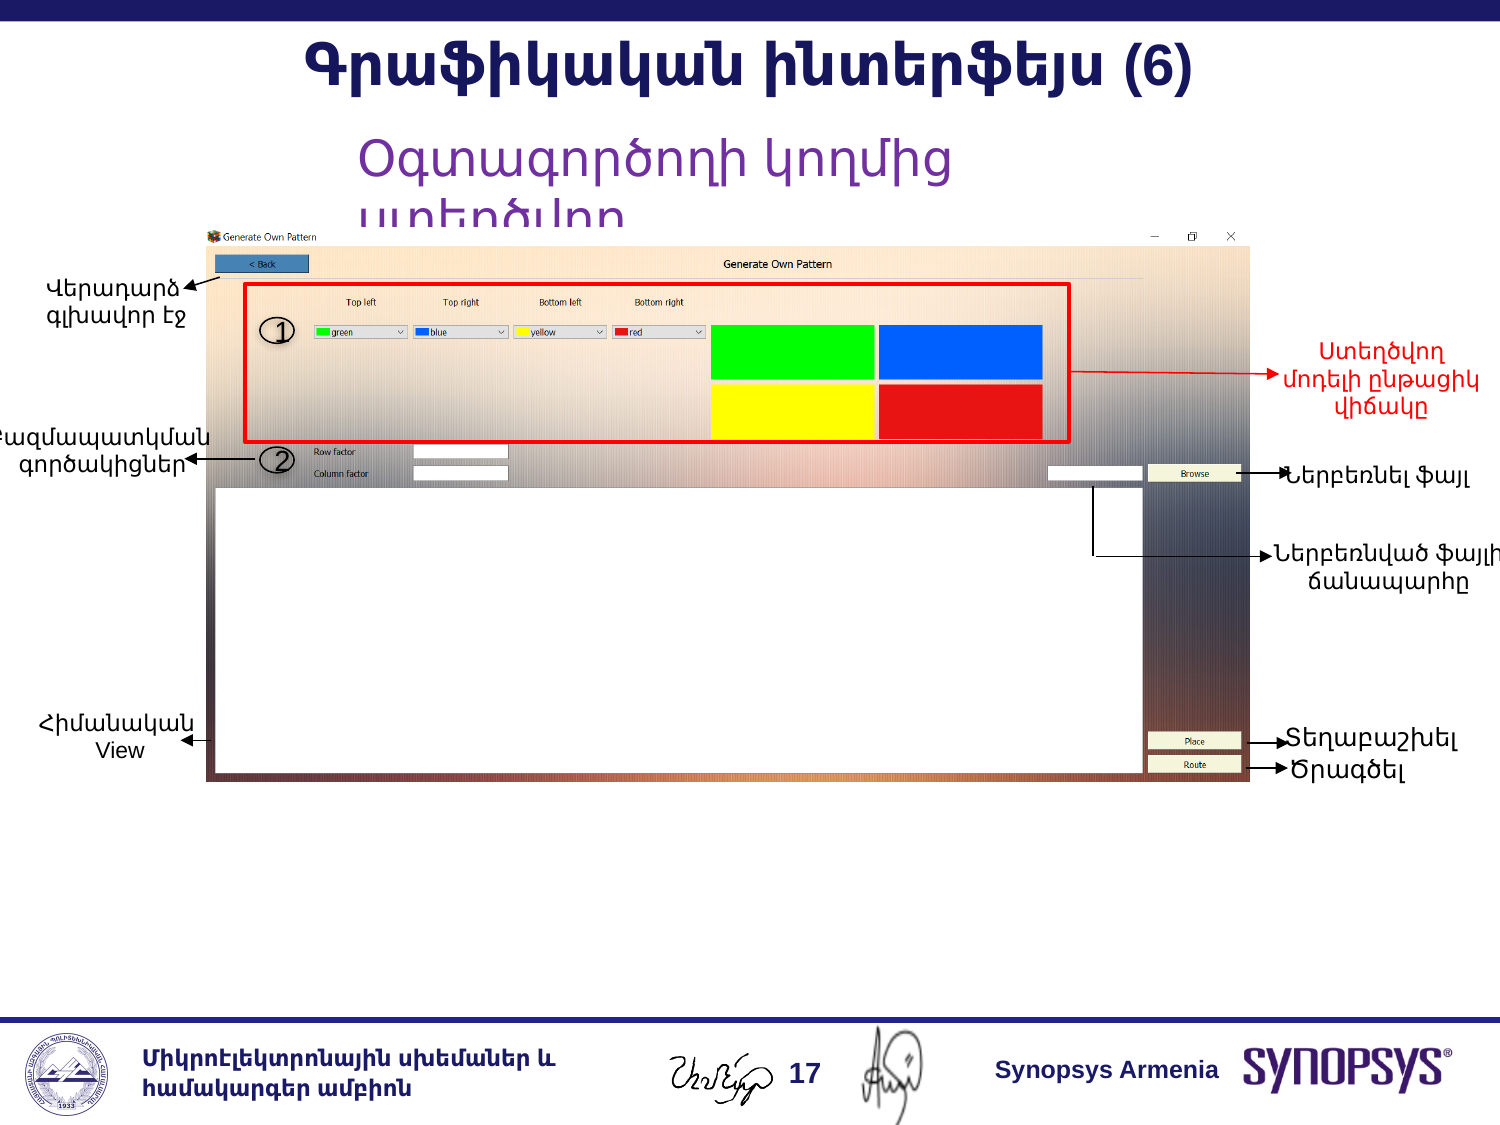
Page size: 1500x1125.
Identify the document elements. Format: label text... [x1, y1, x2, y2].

picture [1234, 1030, 1463, 1112]
text_box Բազմապատկման գործակիցներ [0, 414, 200, 485]
title Գրաֆիկական ինտերֆեյս (6) [75, 14, 1425, 119]
text_box Տեղաբաշխել [1269, 713, 1473, 759]
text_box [182, 276, 221, 289]
picture [654, 1045, 781, 1113]
text_box Վերադարձ գլխավոր էջ [31, 266, 200, 336]
text_box Ներբեռնել ֆայլ [1269, 453, 1485, 496]
picture [858, 1018, 928, 1125]
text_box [1068, 371, 1280, 375]
text_box Օգտագործողի կողմից ստեղծվող [342, 118, 1157, 225]
text_box Հիմանական View [23, 701, 200, 771]
text_box Ներբեռնված ֆայլի ճանապարհը [1259, 531, 1500, 602]
picture [205, 227, 1250, 783]
text_box Ծրագծել [1273, 746, 1420, 791]
text_box Ստեղծվող մոդելի ընթացիկ վիճակը [1267, 329, 1496, 427]
picture [19, 1027, 116, 1119]
